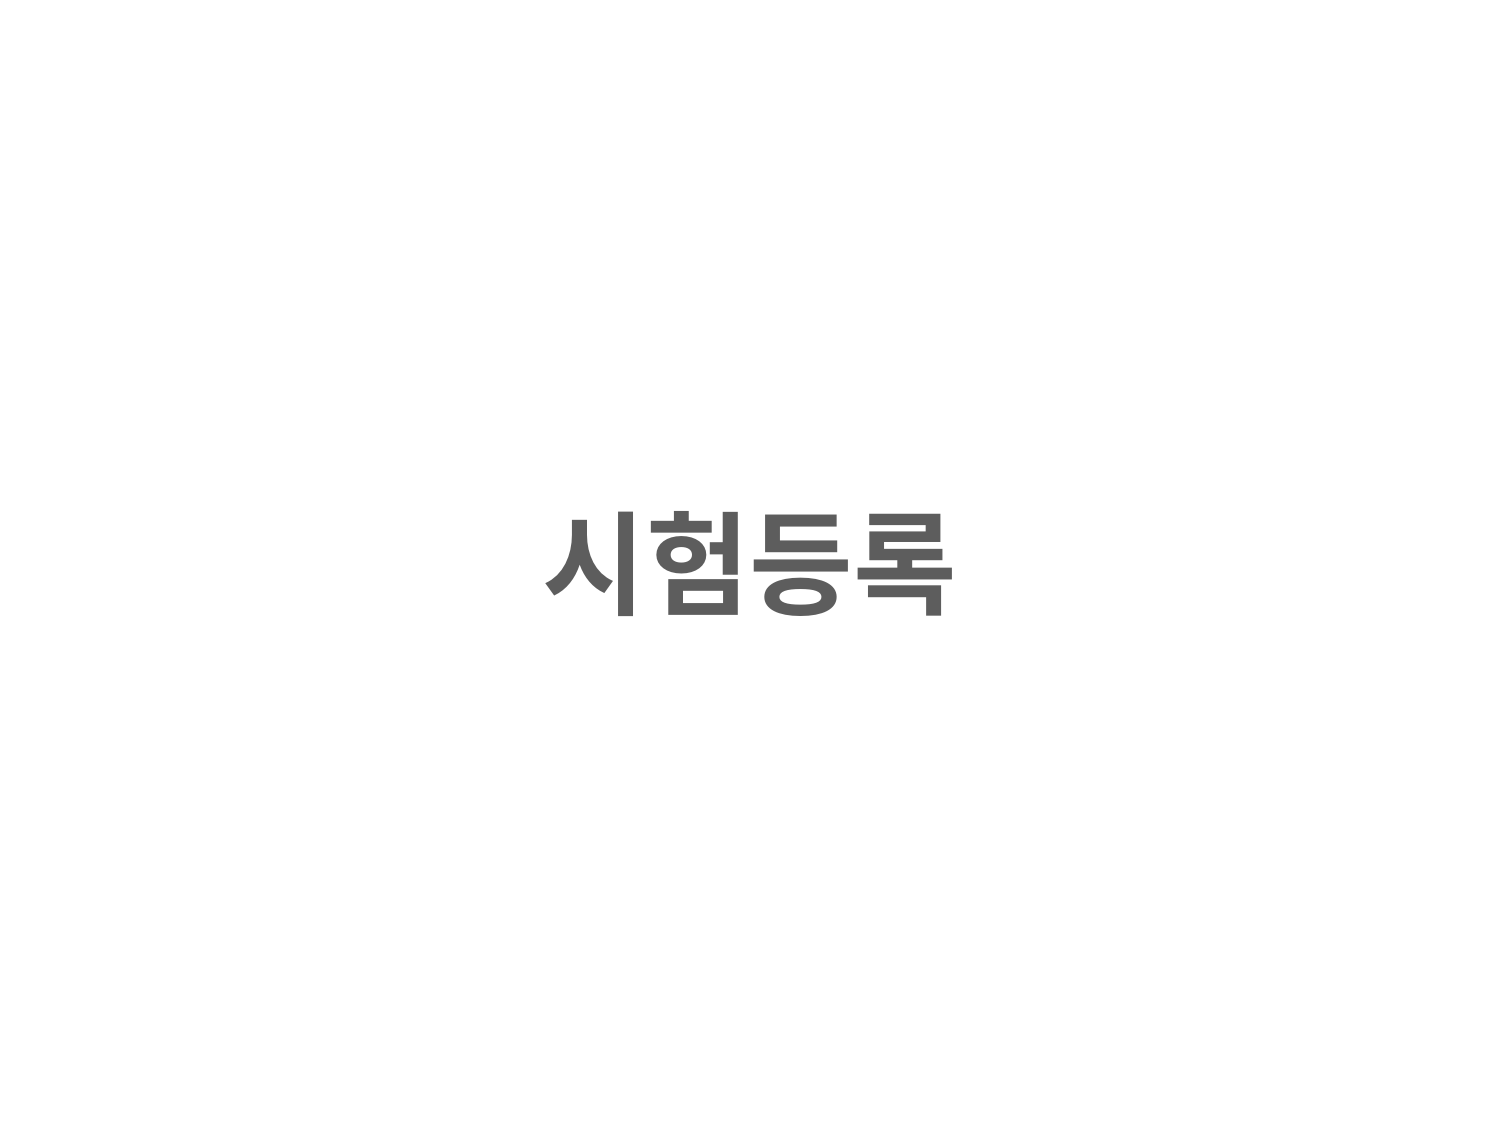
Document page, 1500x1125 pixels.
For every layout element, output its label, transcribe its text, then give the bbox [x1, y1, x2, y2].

text_box 시험등록 [527, 486, 972, 637]
